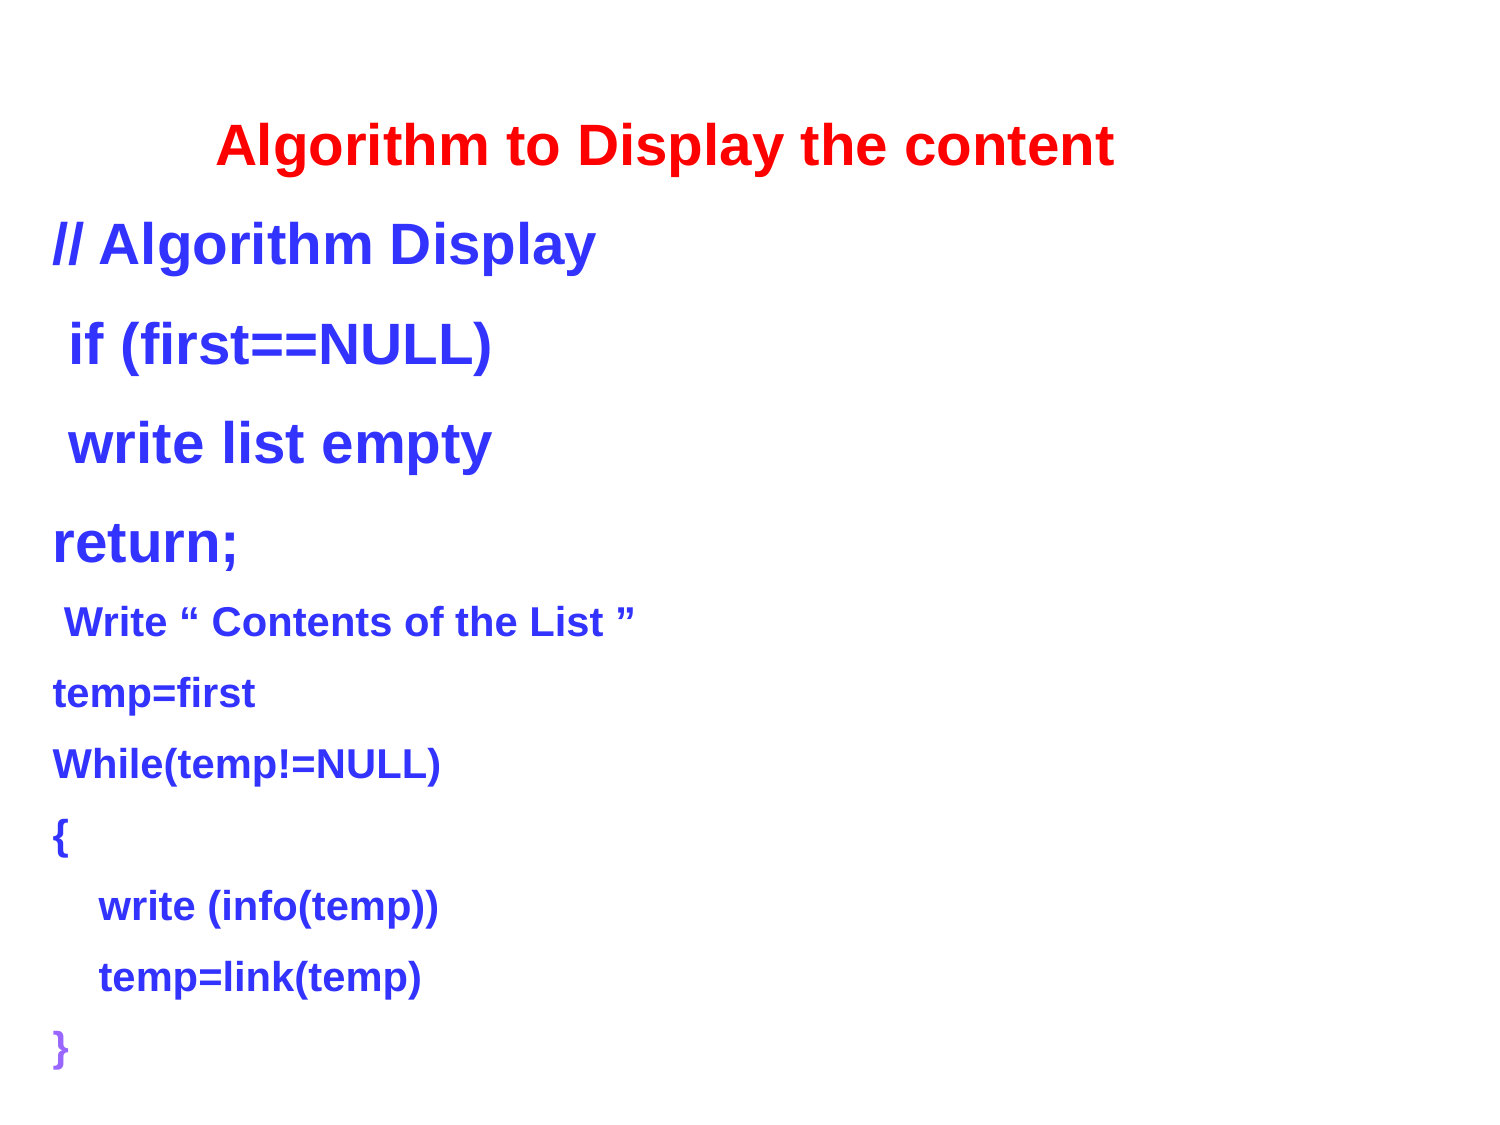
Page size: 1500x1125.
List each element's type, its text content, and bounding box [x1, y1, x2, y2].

text_box Algorithm to Display the content // Algorithm Display if (first==NULL) write list empty return; Write “ Contents of the List ” temp=first While(temp!=NULL) { write (info(temp)) temp=link(temp) } [37, 99, 1400, 1125]
